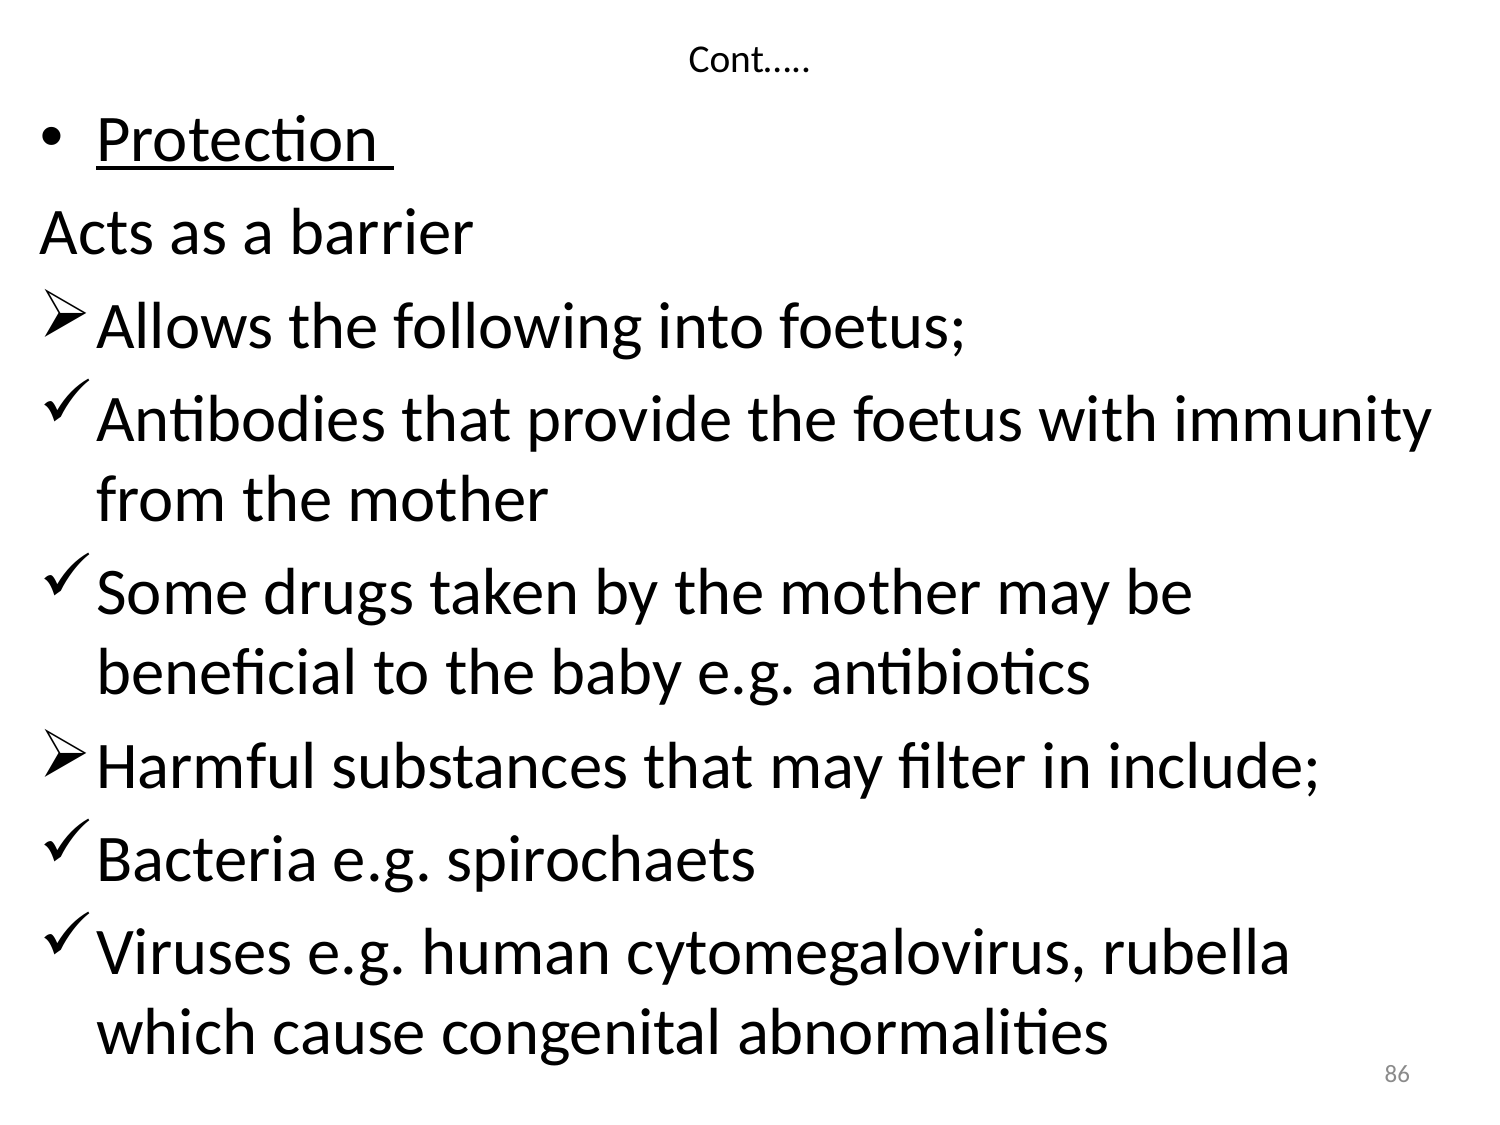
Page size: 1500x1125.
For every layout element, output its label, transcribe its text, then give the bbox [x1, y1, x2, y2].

title Cont….. [75, 24, 1425, 87]
list Protection Acts as a barrier Allows the following into foetus; Antibodies that provide the foetus with immunity from the mother Some drugs taken by the mother may be beneficial to the baby e.g. antibiotics Harmful substances that may filter in include; Bacteria e.g. spirochaets Viruses e.g. human cytomegalovirus, rubella which cause congenital abnormalities [24, 87, 1475, 1100]
slide_number 86 [1074, 1042, 1425, 1103]
